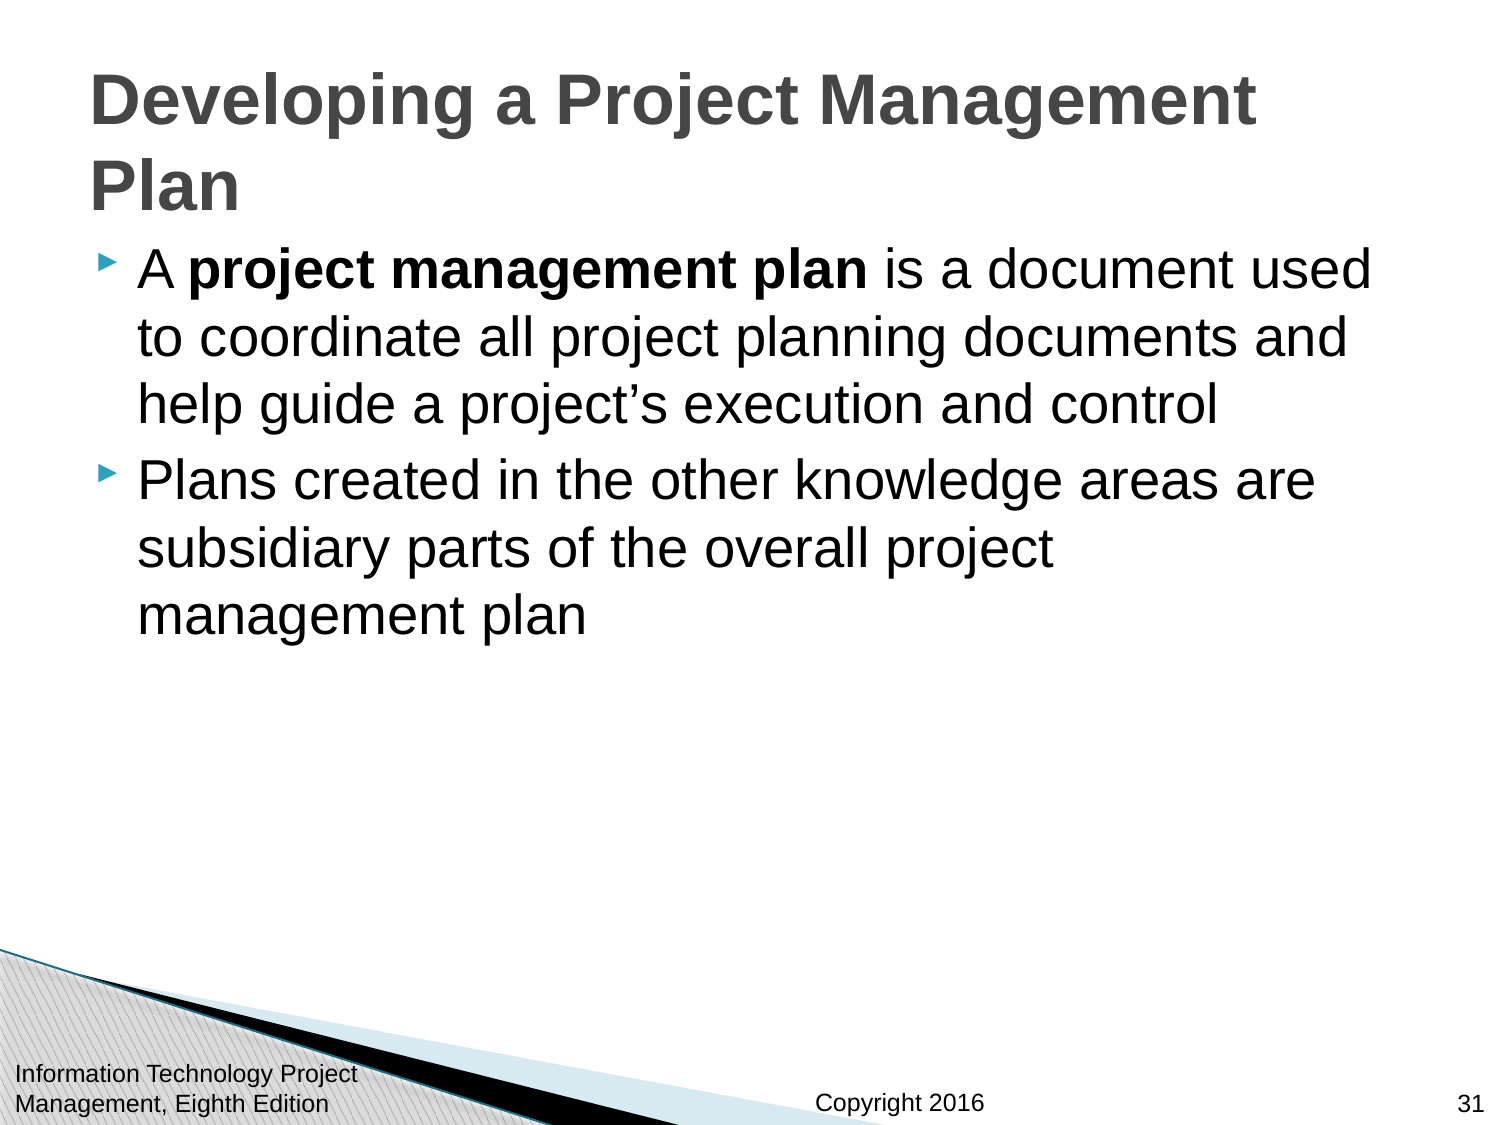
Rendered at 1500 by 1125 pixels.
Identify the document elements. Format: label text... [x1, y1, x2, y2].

footer Information Technology Project Management, Eighth Edition [0, 1065, 386, 1125]
list A project management plan is a document used to coordinate all project planning documents and help guide a project’s execution and control Plans created in the other knowledge areas are subsidiary parts of the overall project management plan [62, 224, 1406, 1011]
title Developing a Project Management Plan [75, 45, 1425, 233]
slide_number 31 [1412, 1065, 1500, 1125]
